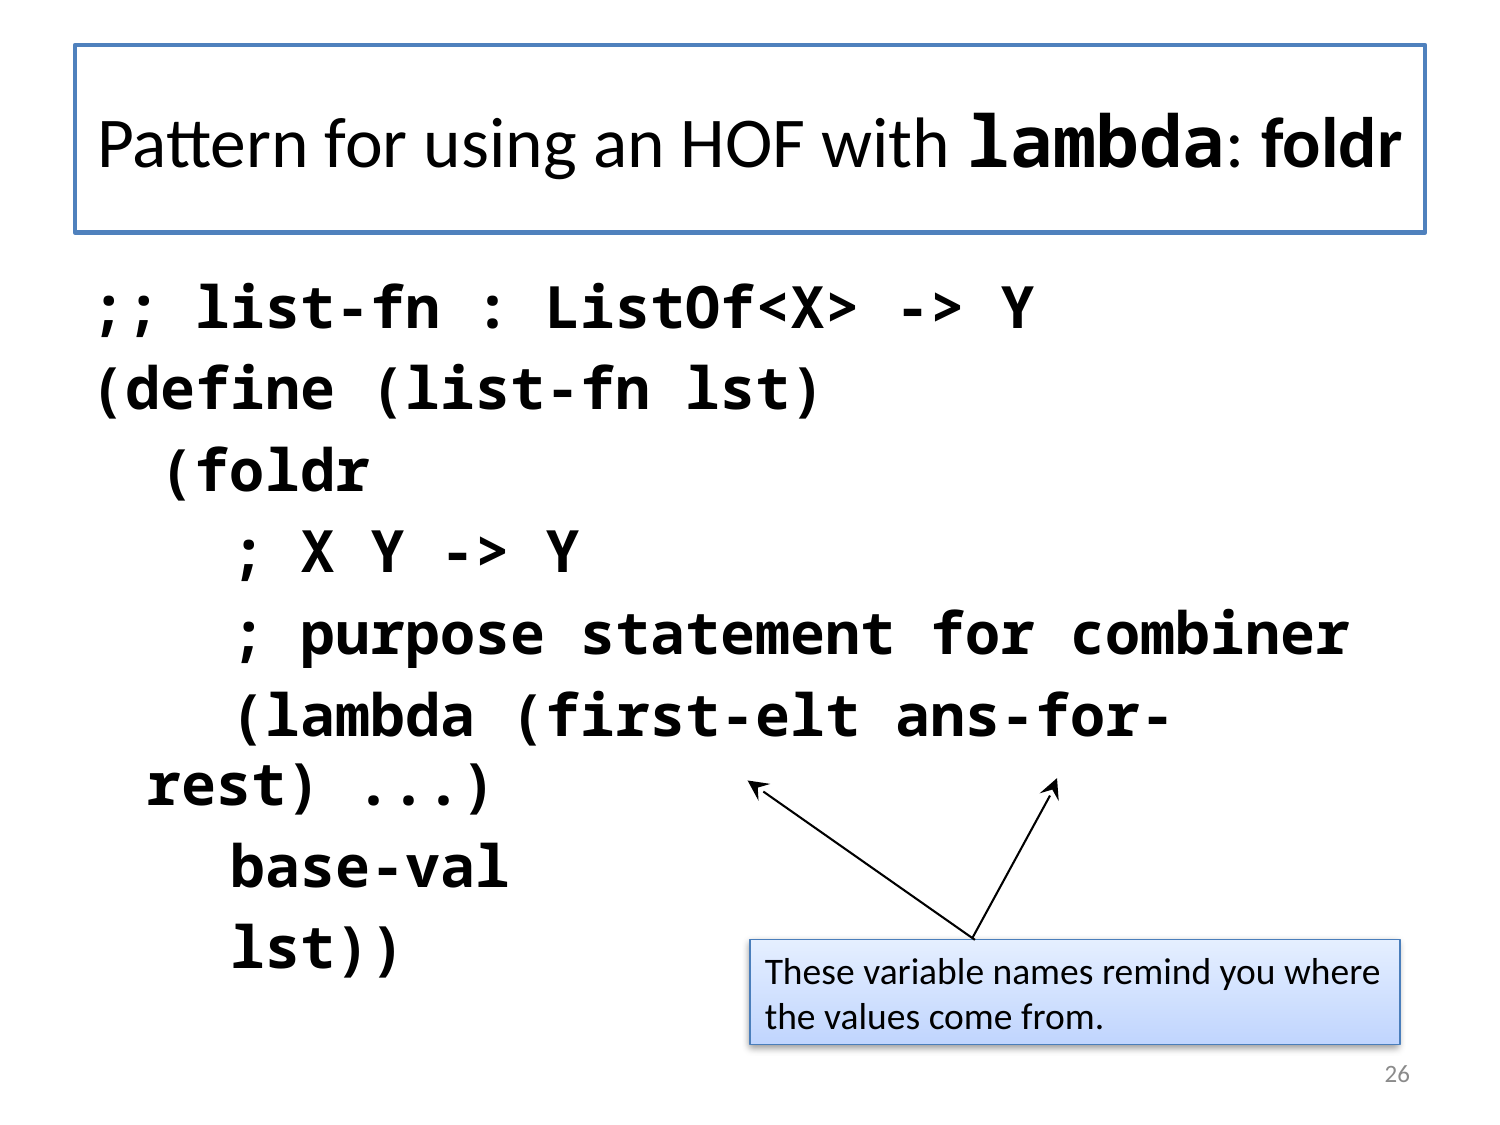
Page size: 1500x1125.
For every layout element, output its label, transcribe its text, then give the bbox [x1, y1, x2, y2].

text_box [747, 780, 977, 942]
title Pattern for using an HOF with lambda: foldr [73, 43, 1427, 235]
text_box These variable names remind you where the values come from. [749, 939, 1401, 1045]
slide_number 26 [1074, 1042, 1425, 1103]
list ;; list-fn : ListOf<X> -> Y (define (list-fn lst) (foldr ; X Y -> Y ; purpose statement for combiner (lambda (first-elt ans-for-rest) ...) base-val lst)) [75, 262, 1425, 1005]
text_box [970, 778, 1059, 939]
